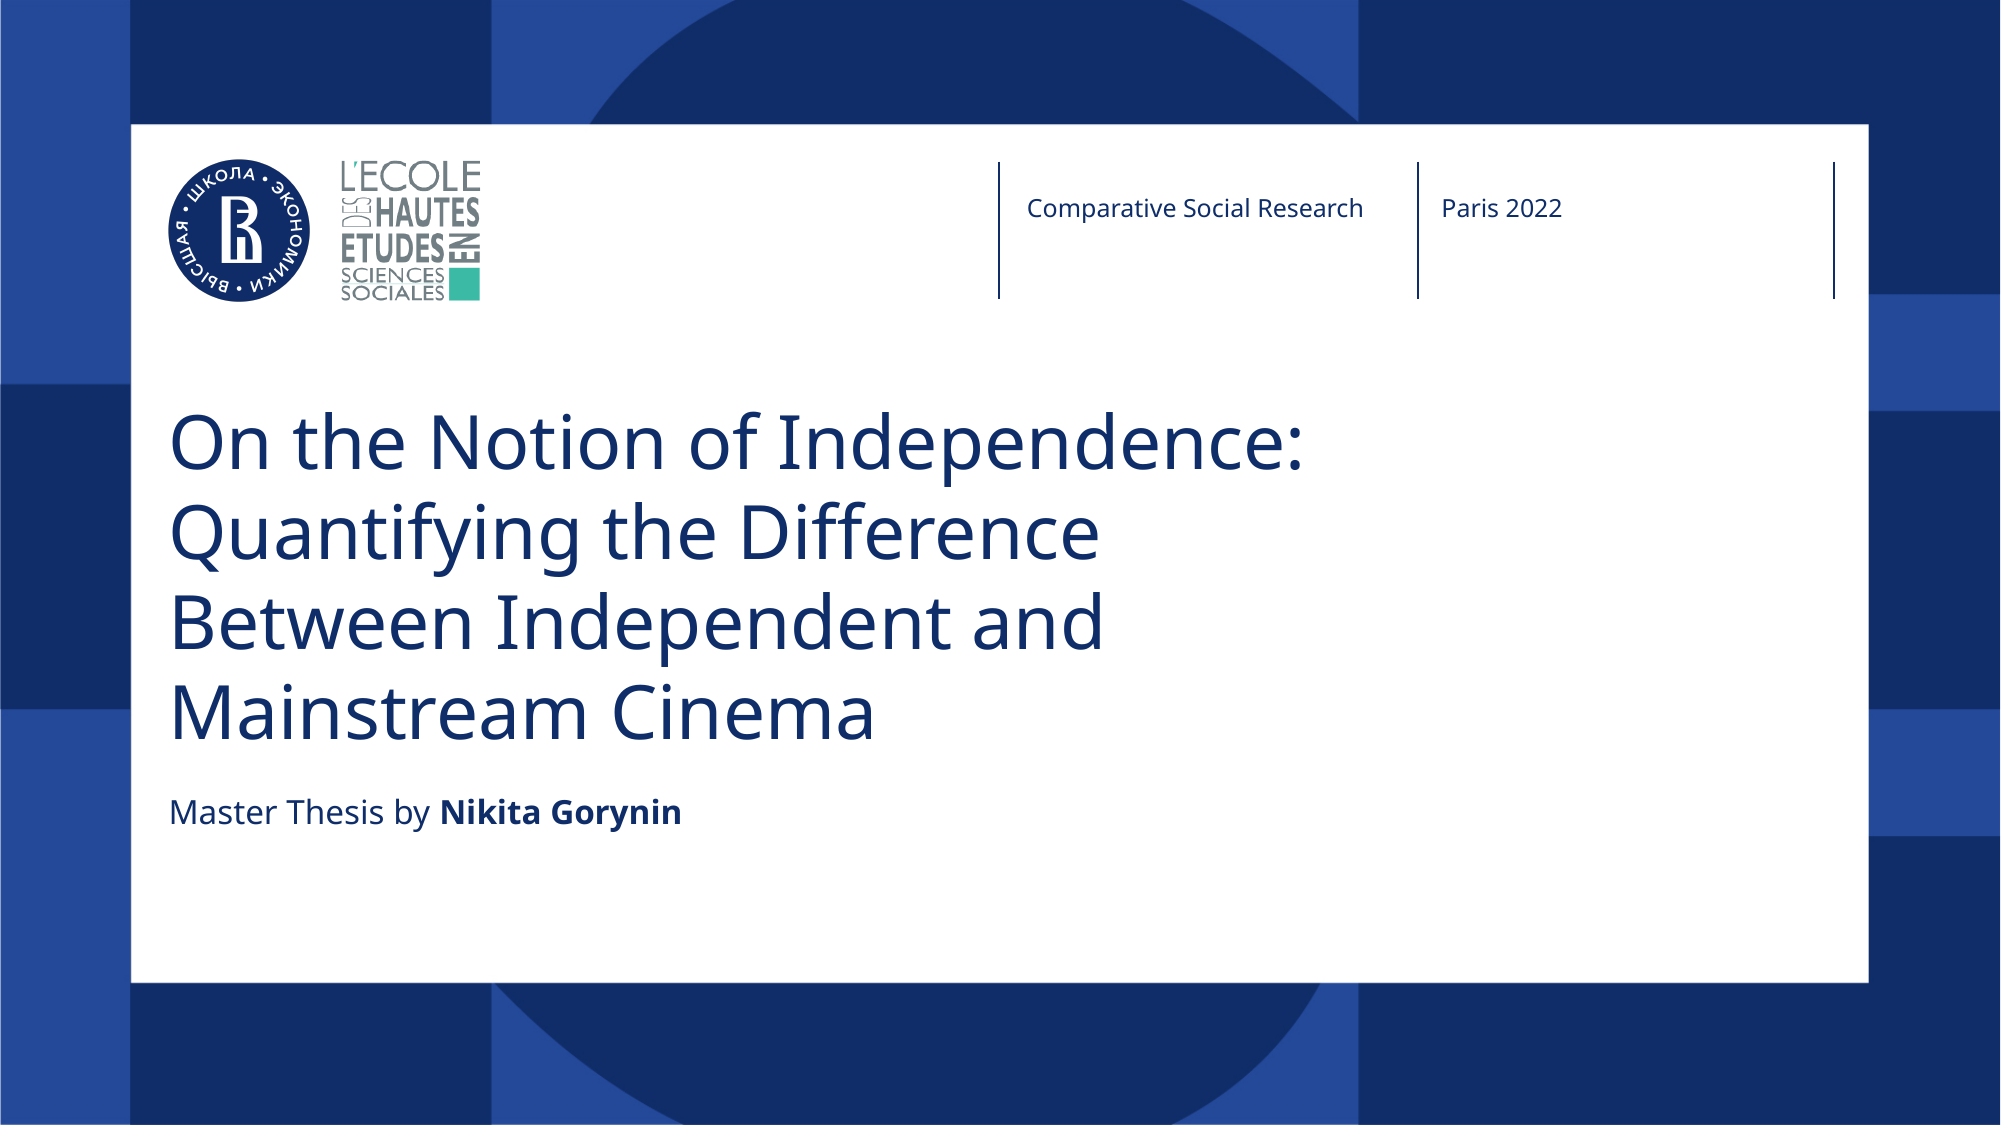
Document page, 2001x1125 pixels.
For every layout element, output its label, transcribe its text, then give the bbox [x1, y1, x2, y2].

title On the Notion of Independence: Quantifying the Difference Between Independent and Mainstream Cinema [168, 394, 1421, 719]
list Paris 2022 [1441, 192, 1806, 269]
list Comparative Social Research [1026, 192, 1401, 269]
list Master Thesis by Nikita Gorynin [168, 791, 1420, 899]
picture [0, 0, 2001, 1125]
